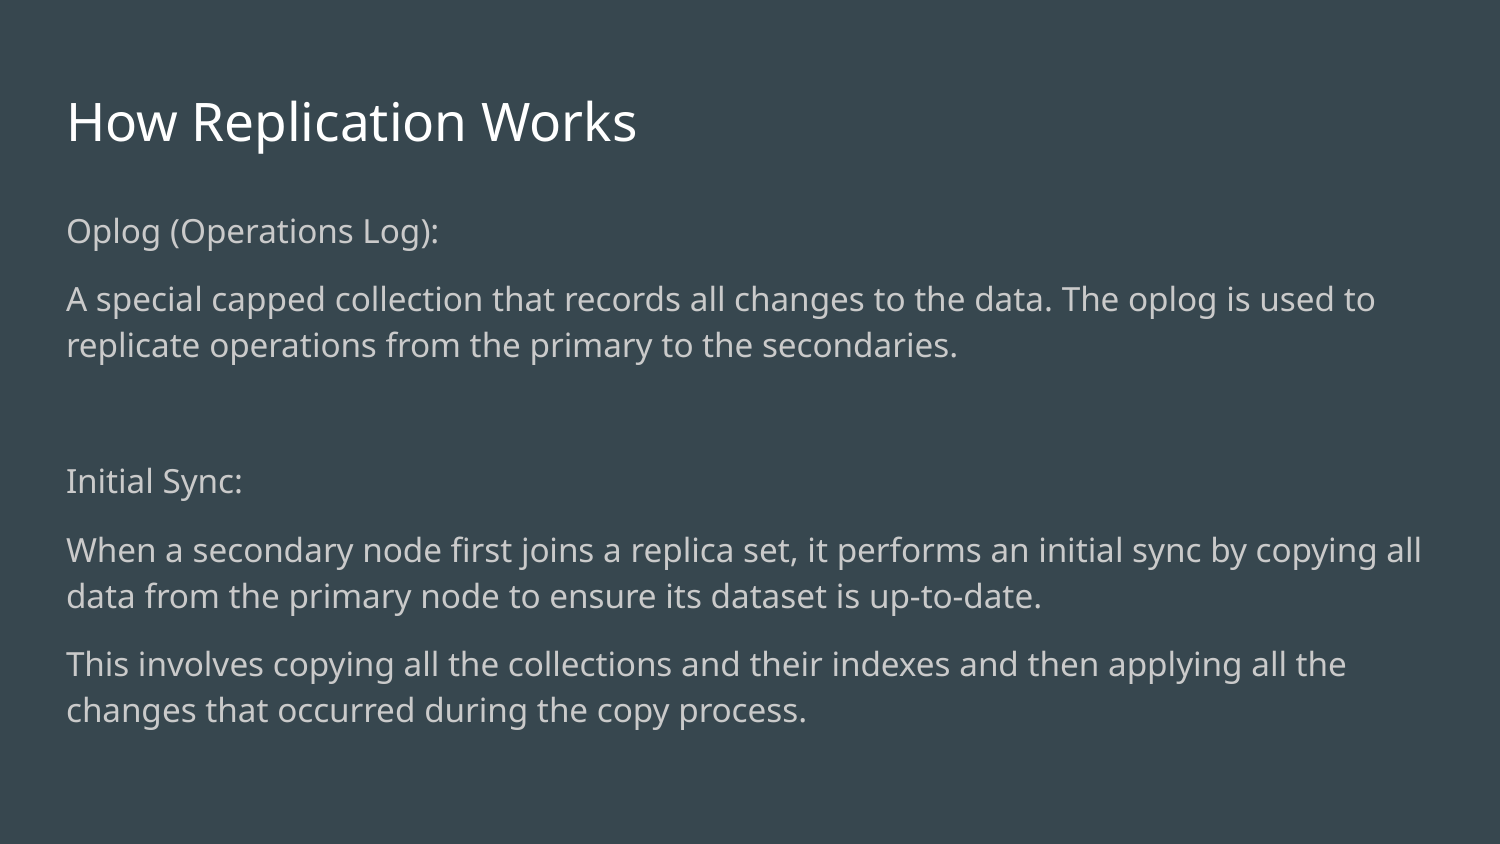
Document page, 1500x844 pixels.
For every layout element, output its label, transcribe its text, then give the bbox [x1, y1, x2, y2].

title How Replication Works [51, 72, 1449, 167]
list Oplog (Operations Log): A special capped collection that records all changes to the data. The oplog is used to replicate operations from the primary to the secondaries. Initial Sync: When a secondary node first joins a replica set, it performs an initial sync by copying all data from the primary node to ensure its dataset is up-to-date. This involves copying all the collections and their indexes and then applying all the changes that occurred during the copy process. [51, 189, 1449, 750]
